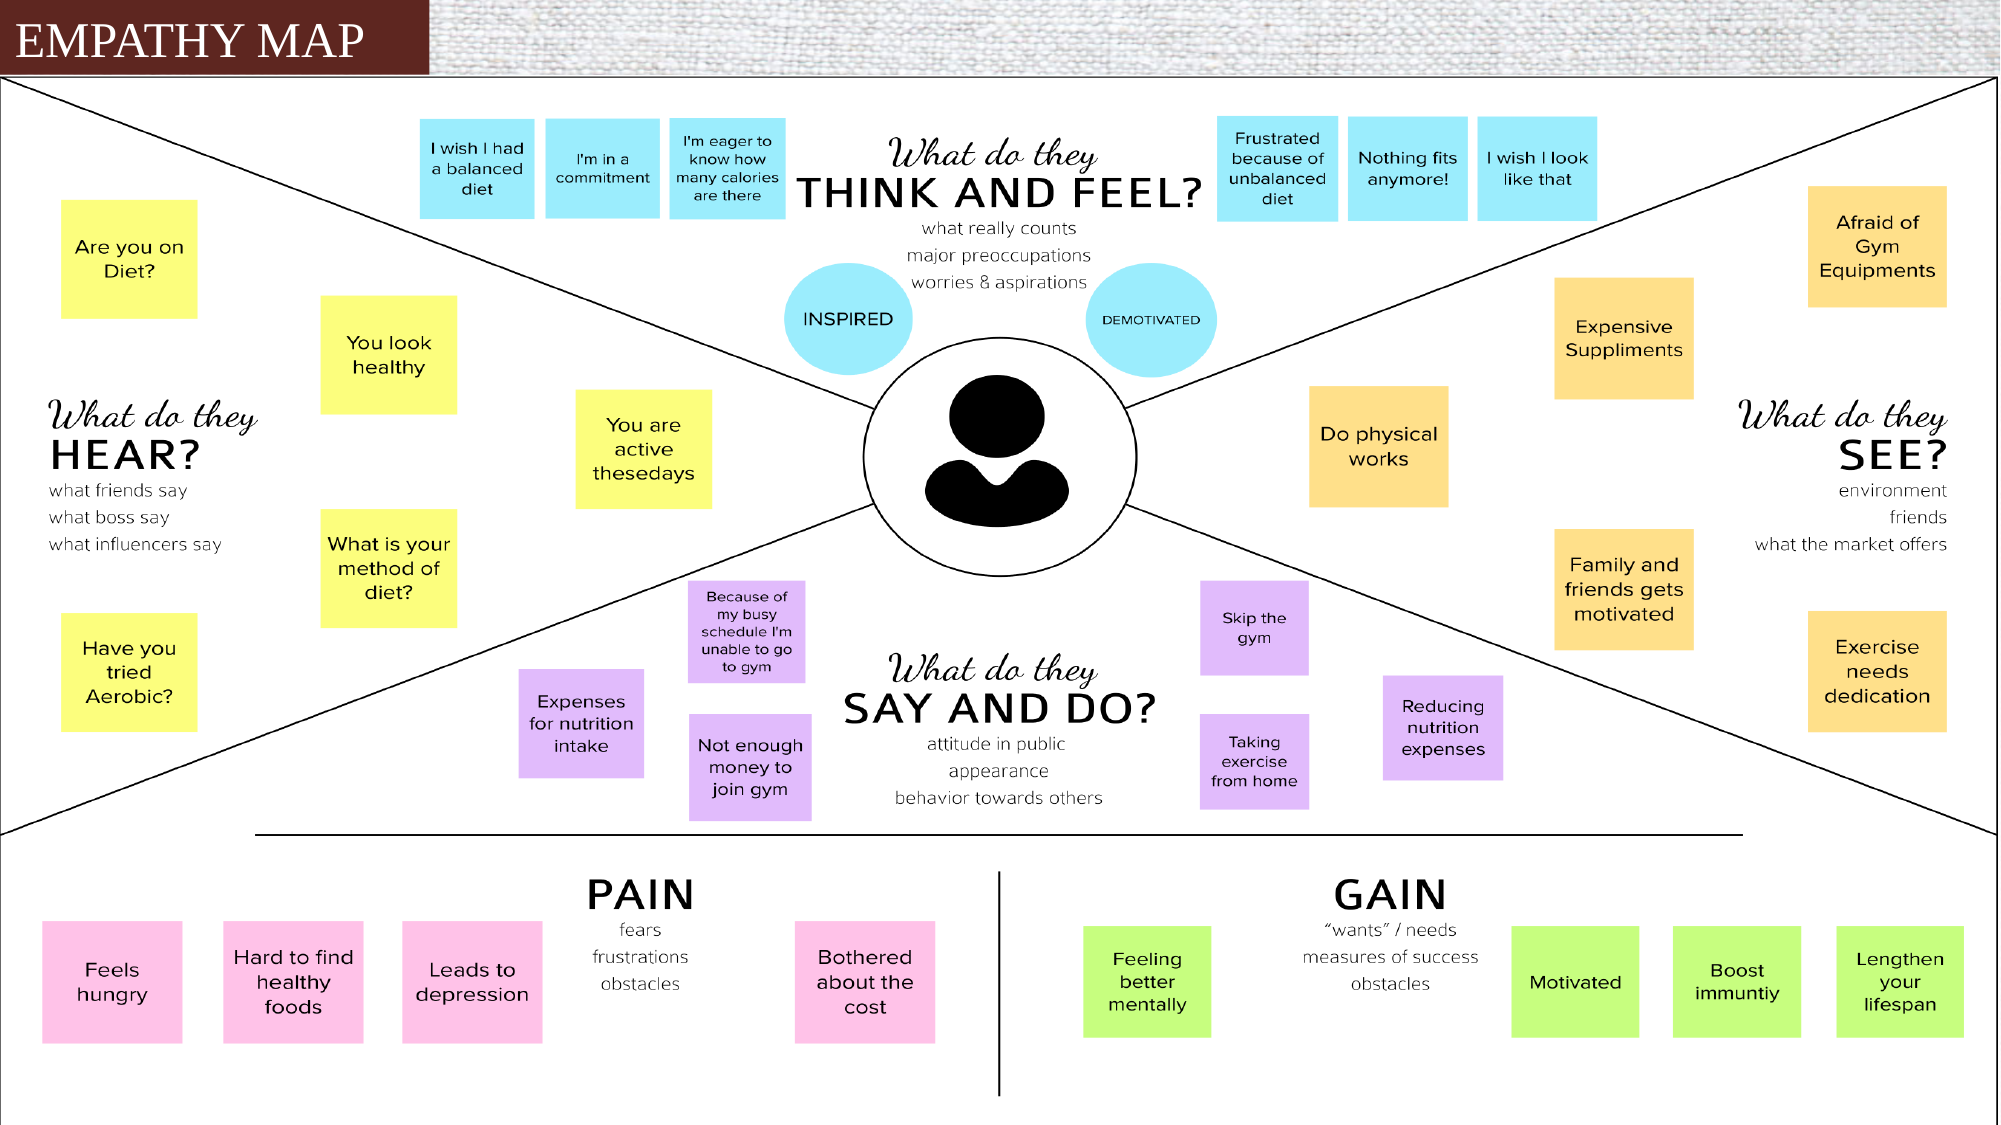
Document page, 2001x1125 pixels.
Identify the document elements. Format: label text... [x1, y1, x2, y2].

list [0, 75, 2000, 1125]
picture [430, 0, 2001, 1125]
text_box EMPATHY MAP [0, 0, 430, 75]
